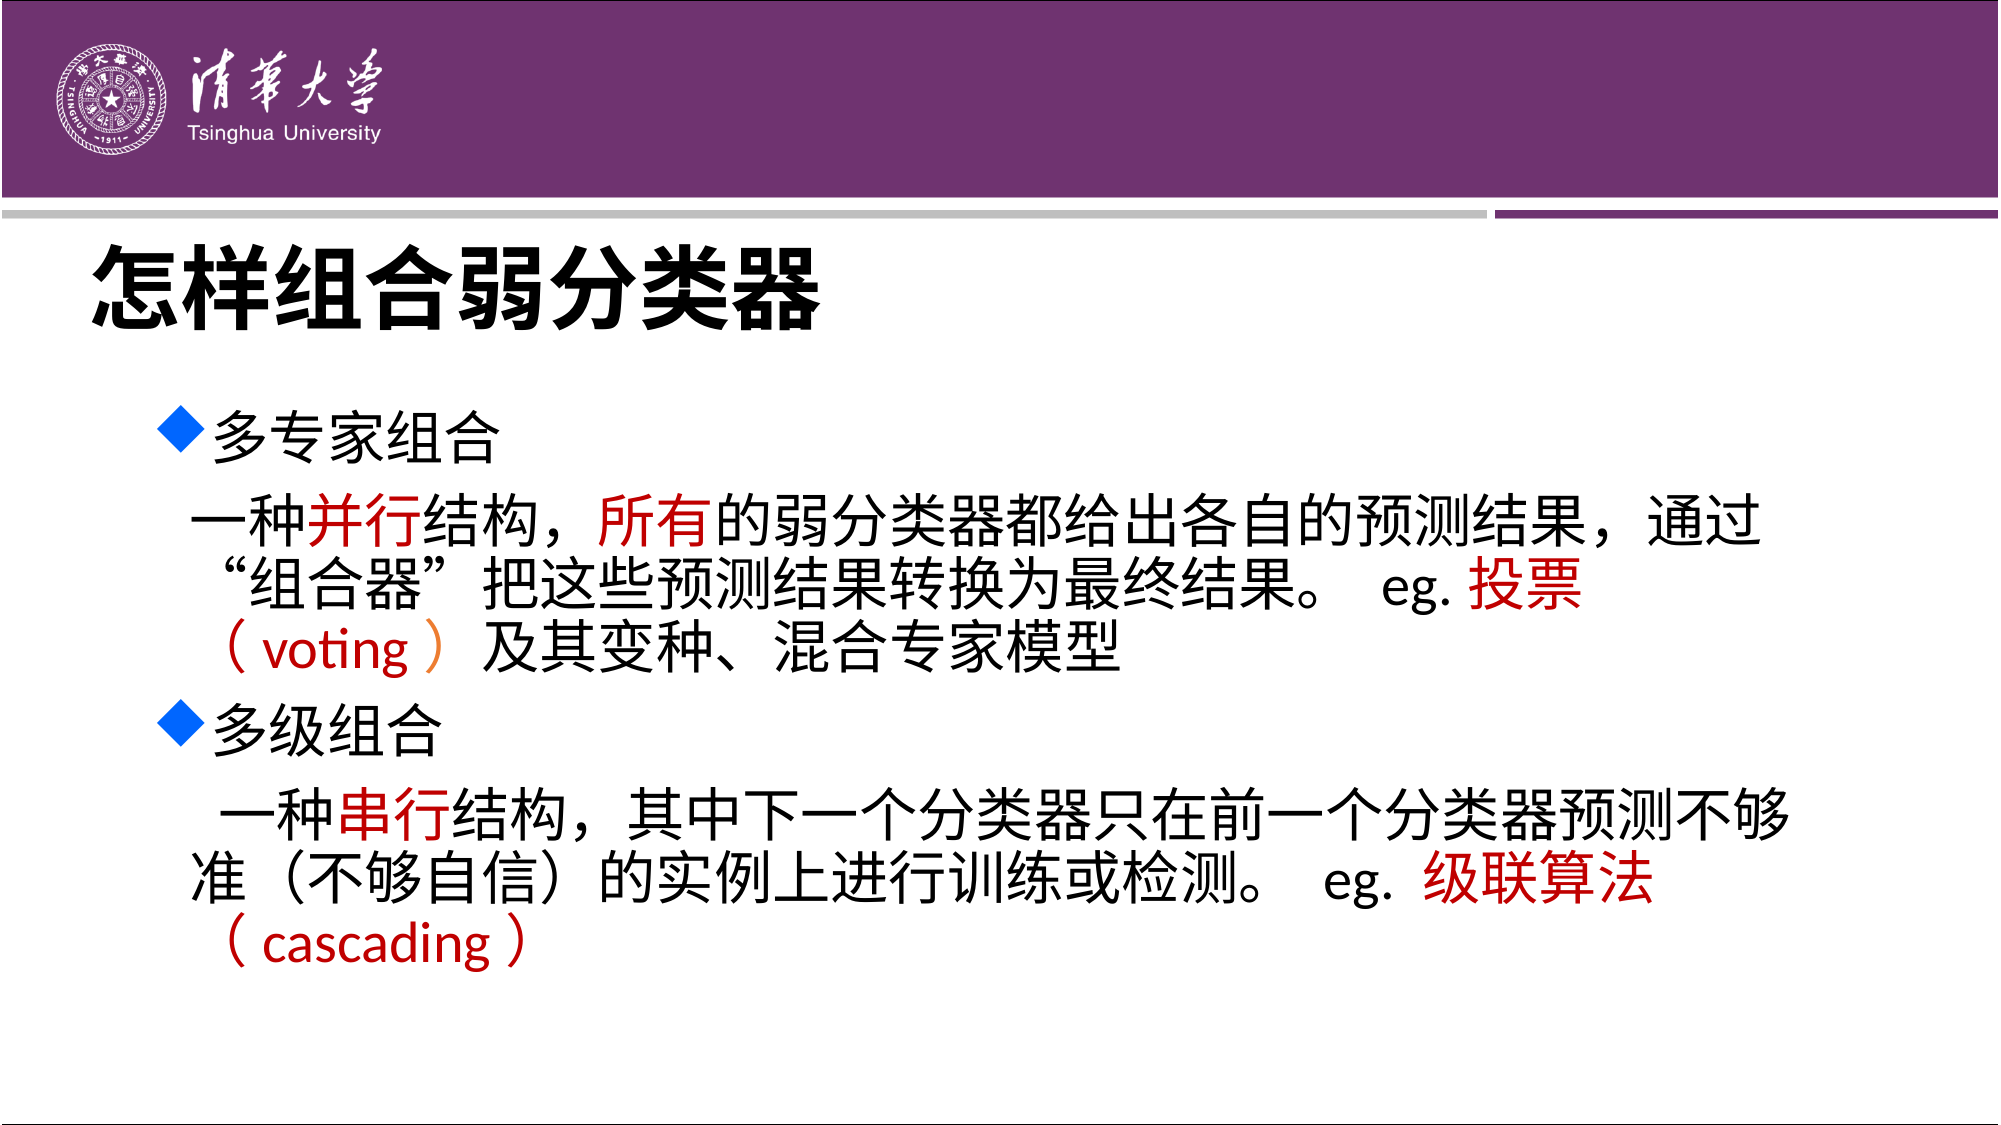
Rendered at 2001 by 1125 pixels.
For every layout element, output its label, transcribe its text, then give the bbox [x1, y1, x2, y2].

list 多专家组合 一种并行结构，所有的弱分类器都给出各自的预测结果，通过“组合器”把这些预测结果转换为最终结果。 eg.投票（voting）及其变种、混合专家模型 多级组合 一种串行结构，其中下一个分类器只在前一个分类器预测不够准（不够自信）的实例上进行训练或检测。 eg. 级联算法（cascading） [137, 401, 1863, 1116]
text_box 怎样组合弱分类器 [73, 183, 1799, 402]
picture [2, 0, 1998, 1125]
